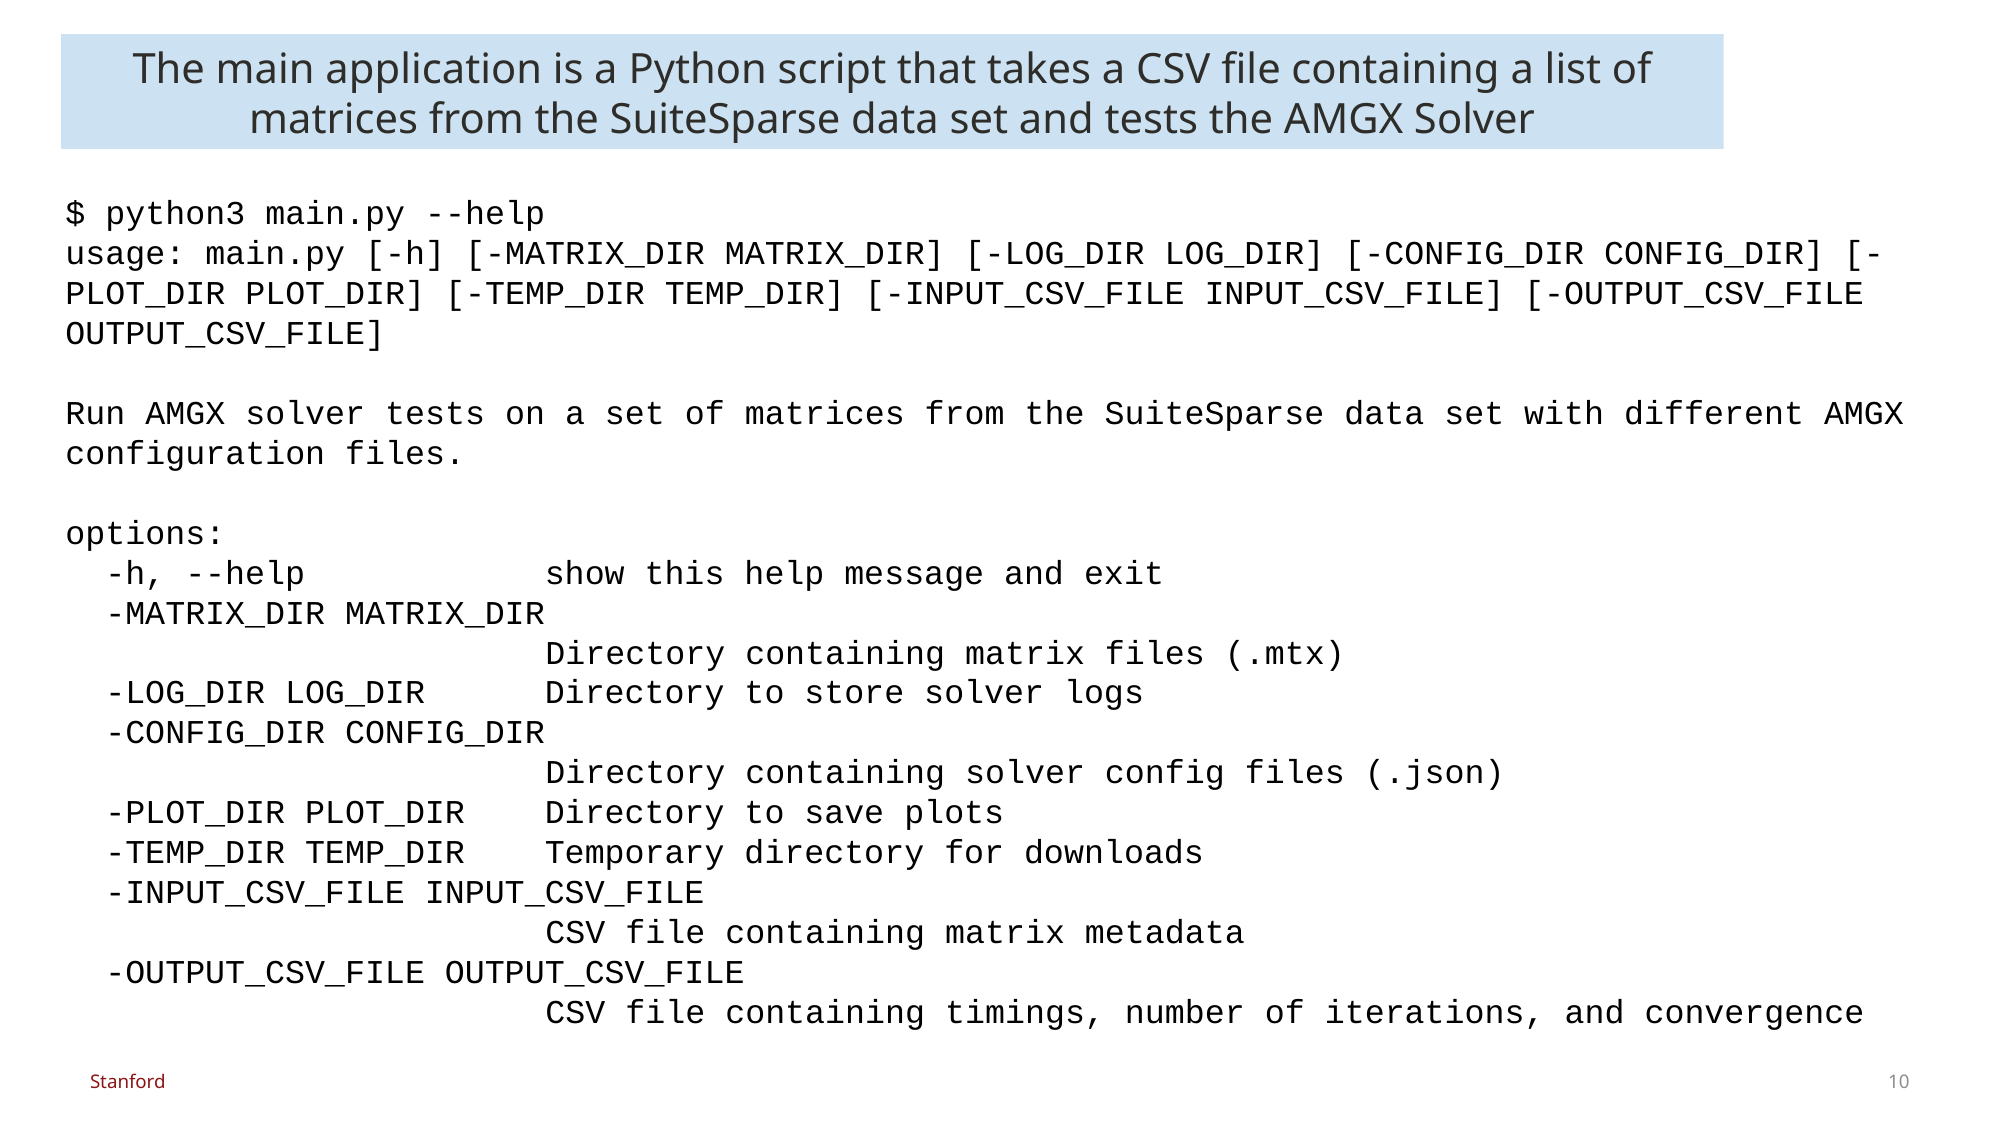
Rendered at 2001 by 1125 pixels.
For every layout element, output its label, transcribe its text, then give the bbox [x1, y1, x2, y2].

text_box $ python3 main.py --help usage: main.py [-h] [-MATRIX_DIR MATRIX_DIR] [-LOG_DIR LOG_DIR] [-CONFIG_DIR CONFIG_DIR] [-PLOT_DIR PLOT_DIR] [-TEMP_DIR TEMP_DIR] [-INPUT_CSV_FILE INPUT_CSV_FILE] [-OUTPUT_CSV_FILE OUTPUT_CSV_FILE] Run AMGX solver tests on a set of matrices from the SuiteSparse data set with different AMGX configuration files. options: -h, --help show this help message and exit -MATRIX_DIR MATRIX_DIR Directory containing matrix files (.mtx) -LOG_DIR LOG_DIR Directory to store solver logs -CONFIG_DIR CONFIG_DIR Directory containing solver config files (.json) -PLOT_DIR PLOT_DIR Directory to save plots -TEMP_DIR TEMP_DIR Temporary directory for downloads -INPUT_CSV_FILE INPUT_CSV_FILE CSV file containing matrix metadata -OUTPUT_CSV_FILE OUTPUT_CSV_FILE CSV file containing timings, number of iterations, and convergence [50, 184, 2000, 1038]
text_box The main application is a Python script that takes a CSV file containing a list of matrices from the SuiteSparse data set and tests the AMGX Solver [61, 34, 1724, 149]
slide_number 10 [1849, 1062, 1925, 1103]
